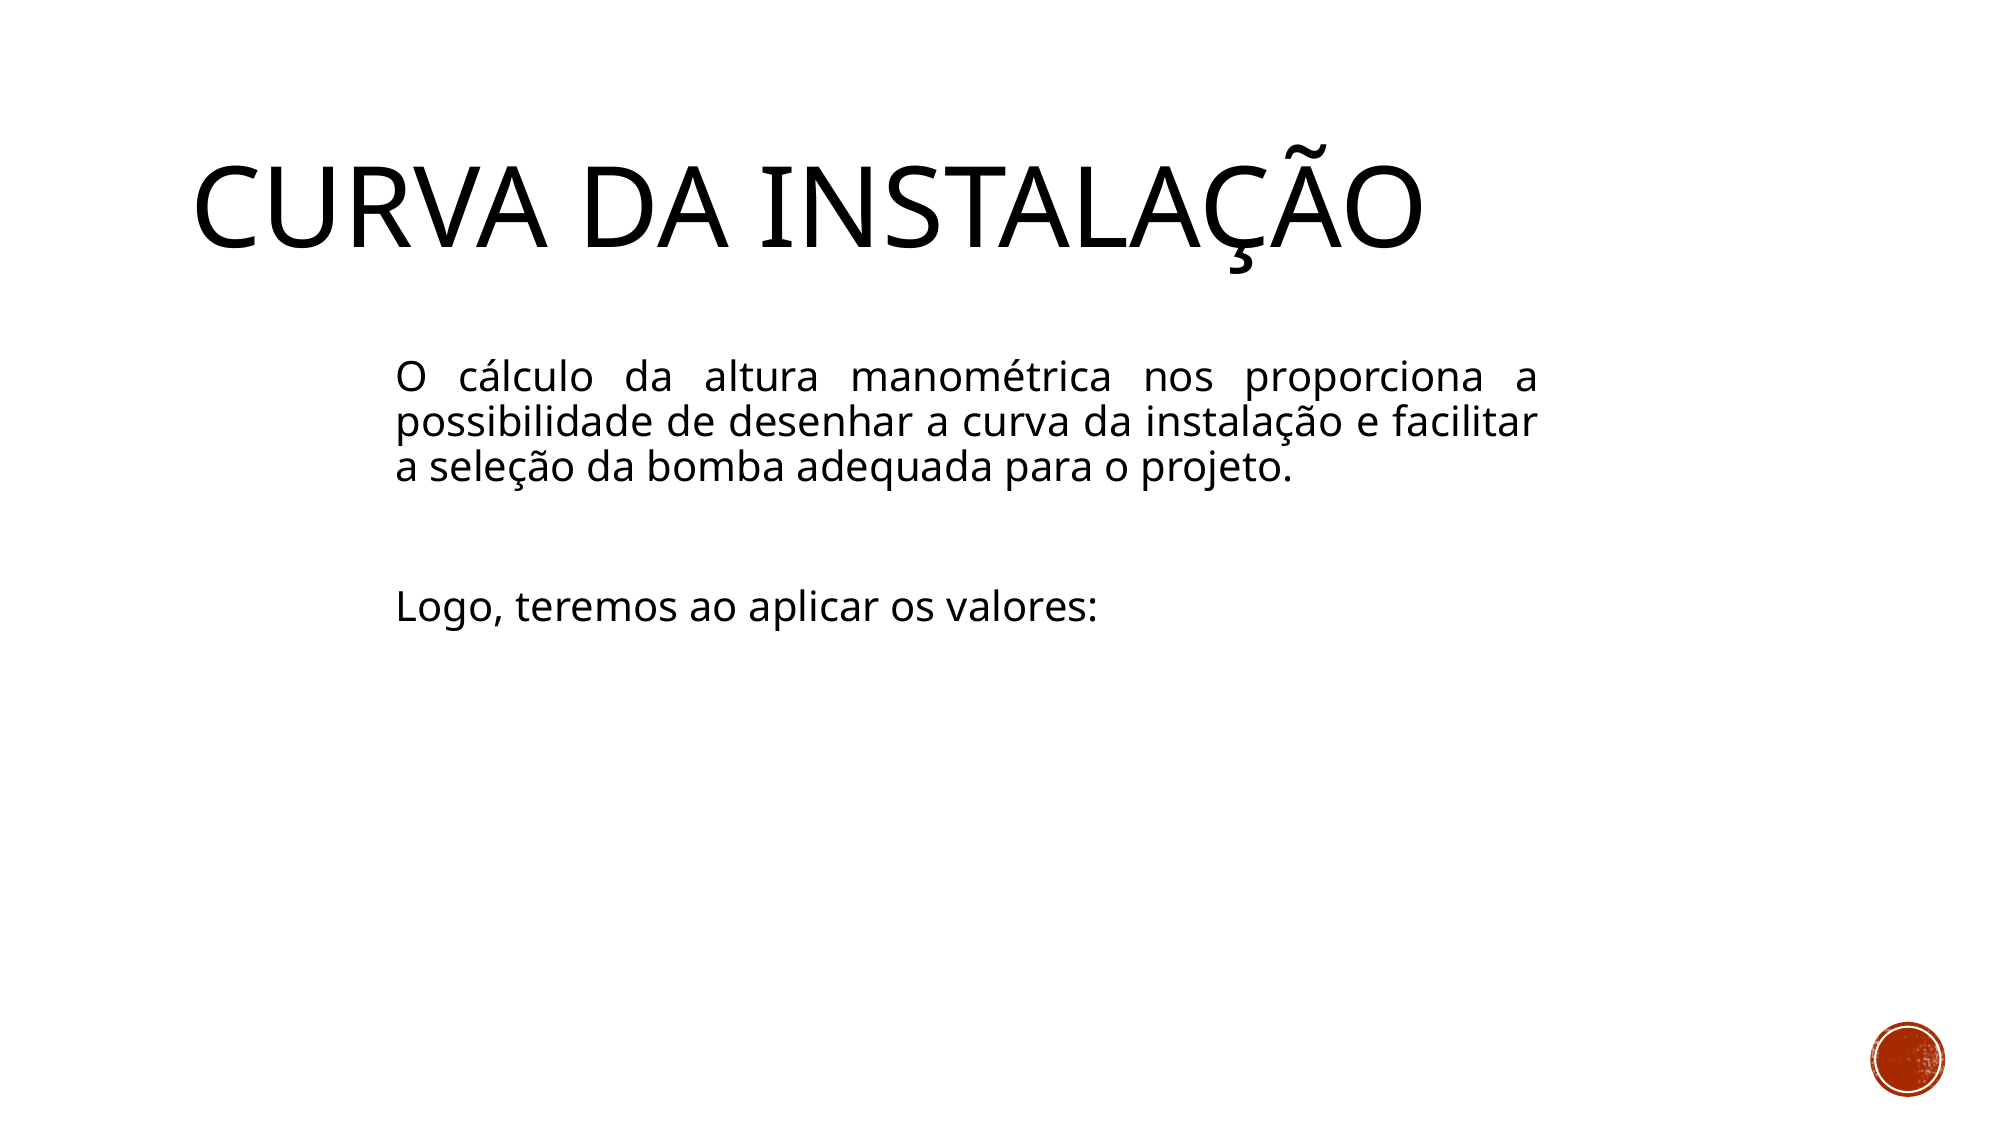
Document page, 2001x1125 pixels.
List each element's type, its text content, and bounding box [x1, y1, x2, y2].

title CURVA DA INSTALAÇÃO [175, 79, 1826, 344]
